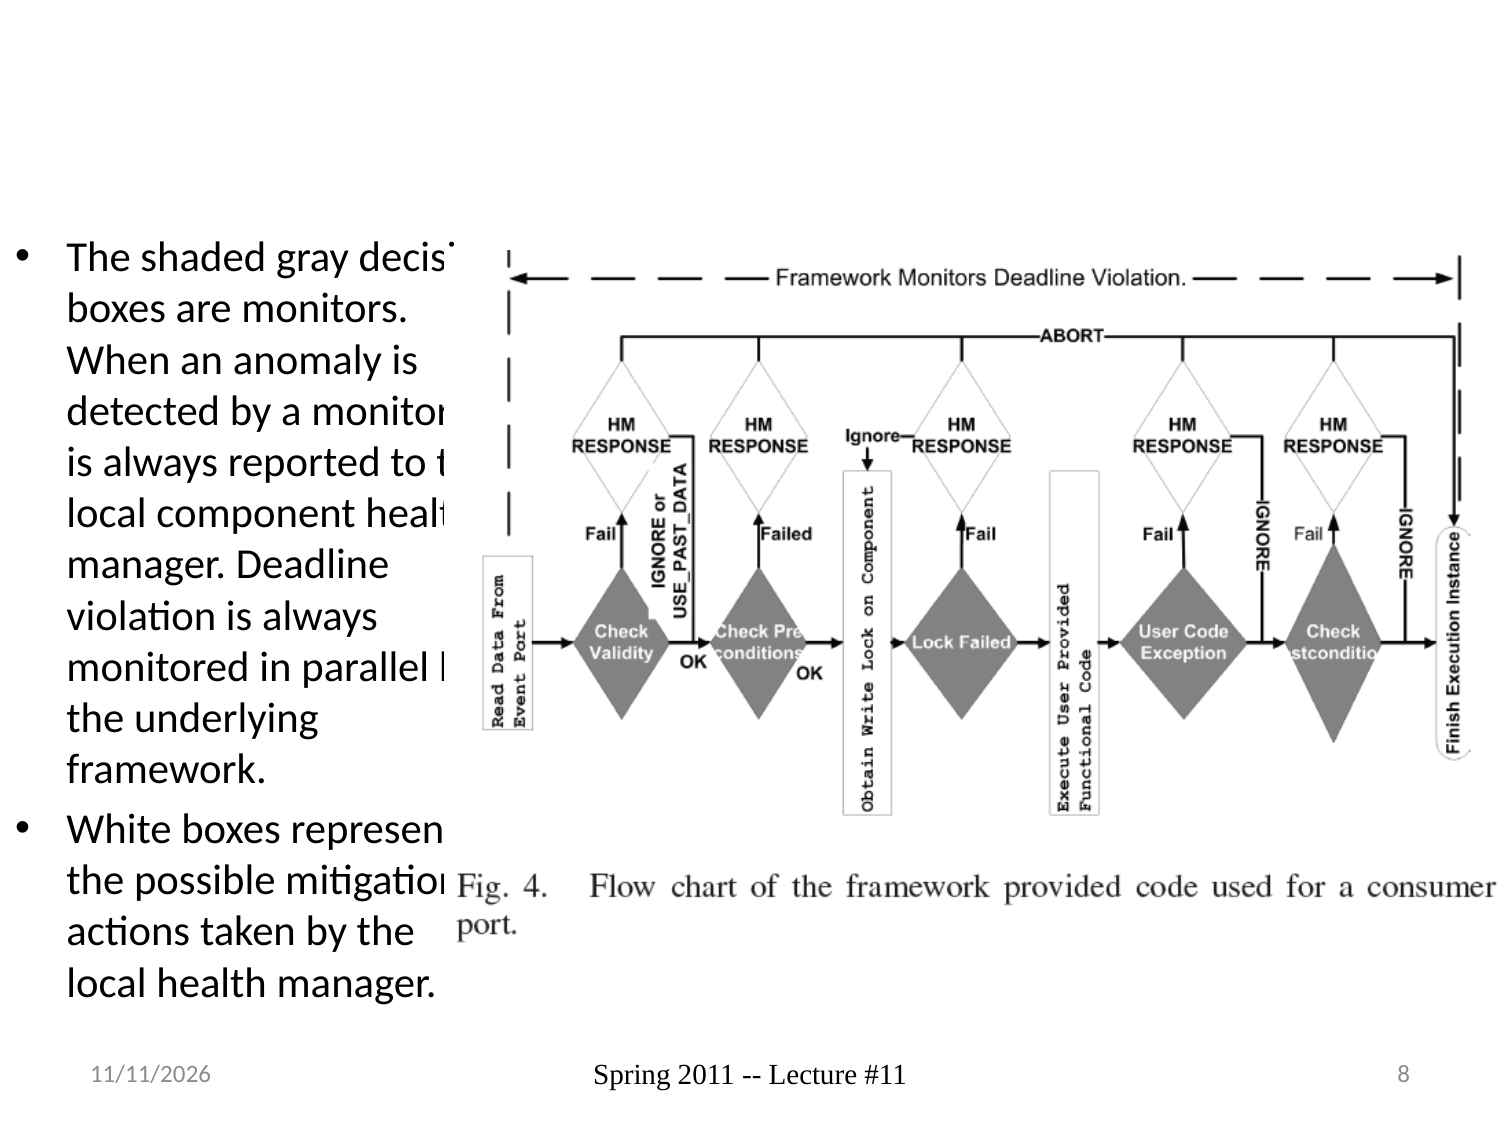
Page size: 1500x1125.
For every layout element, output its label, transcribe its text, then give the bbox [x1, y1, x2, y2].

picture [444, 250, 1500, 944]
list The shaded gray decision boxes are monitors. When an anomaly is detected by a monitor, it is always reported to the local component health manager. Deadline violation is always monitored in parallel by the underlying framework. White boxes represent the possible mitigation actions taken by the local health manager. [0, 221, 519, 1067]
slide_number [75, 1042, 425, 1103]
slide_number 8 [1074, 1042, 1425, 1103]
footer Spring 2011 -- Lecture #11 [512, 1042, 988, 1103]
